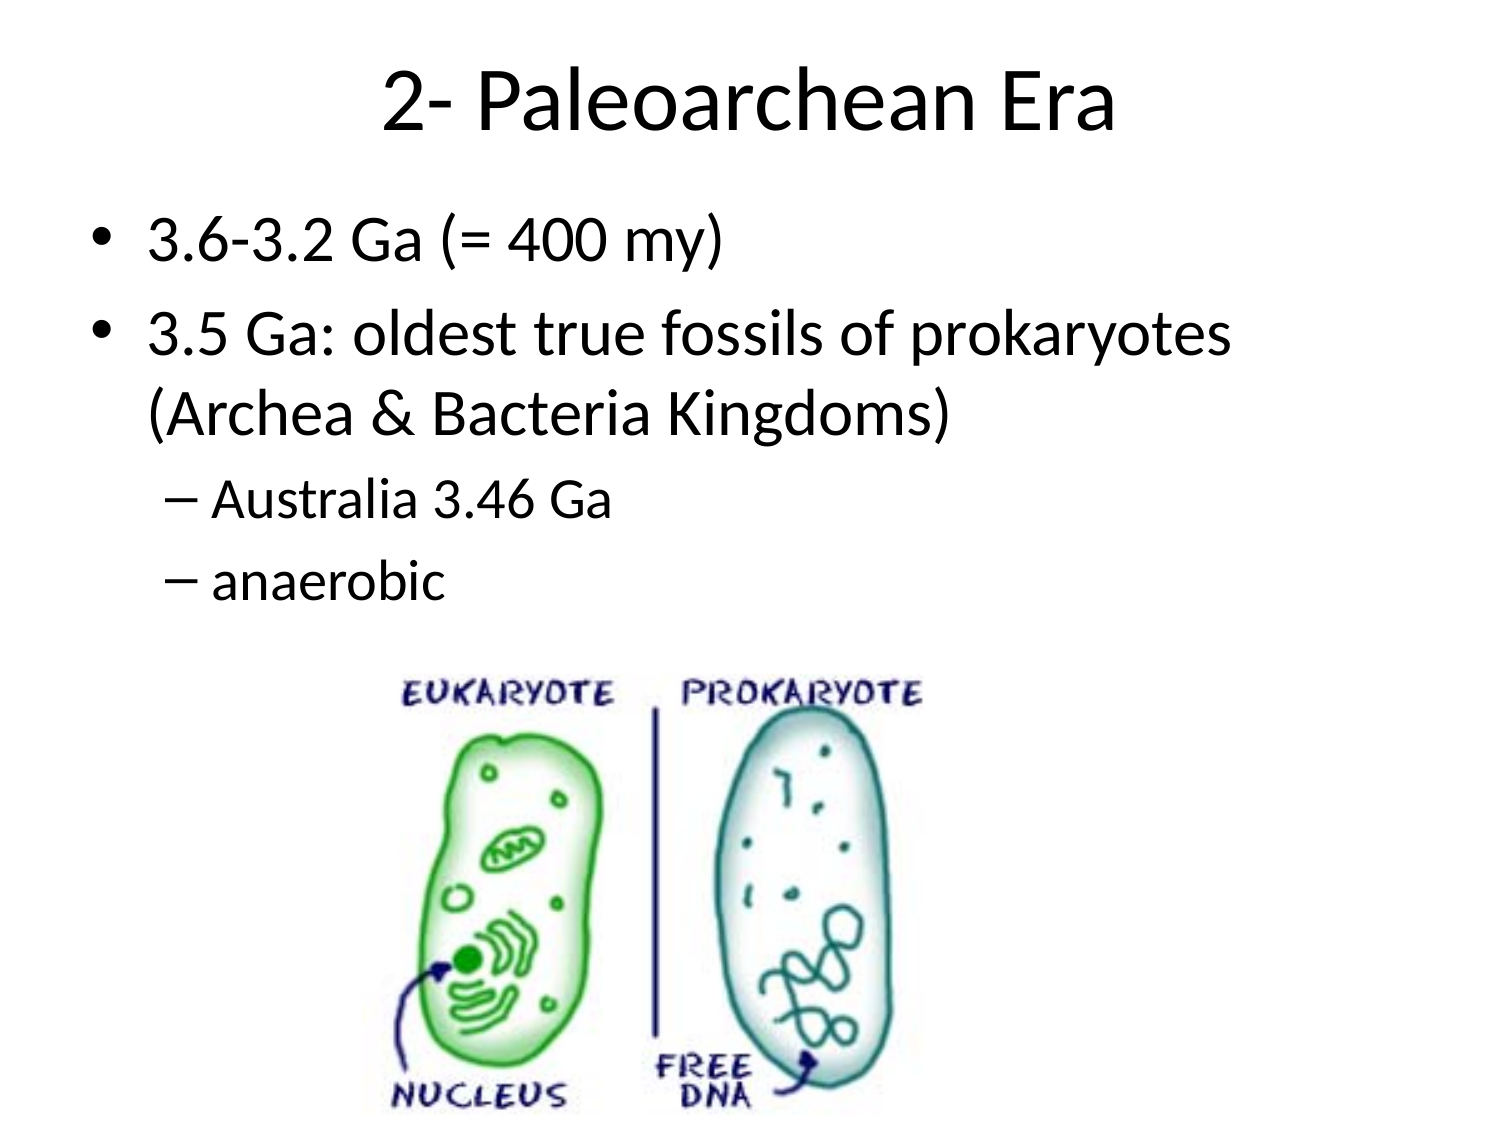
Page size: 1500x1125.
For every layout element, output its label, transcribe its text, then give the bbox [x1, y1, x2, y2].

title 2- Paleoarchean Era [75, 0, 1425, 187]
list 3.6-3.2 Ga (= 400 my) 3.5 Ga: oldest true fossils of prokaryotes (Archea & Bacteria Kingdoms) Australia 3.46 Ga anaerobic [75, 187, 1425, 930]
picture [362, 674, 963, 1125]
